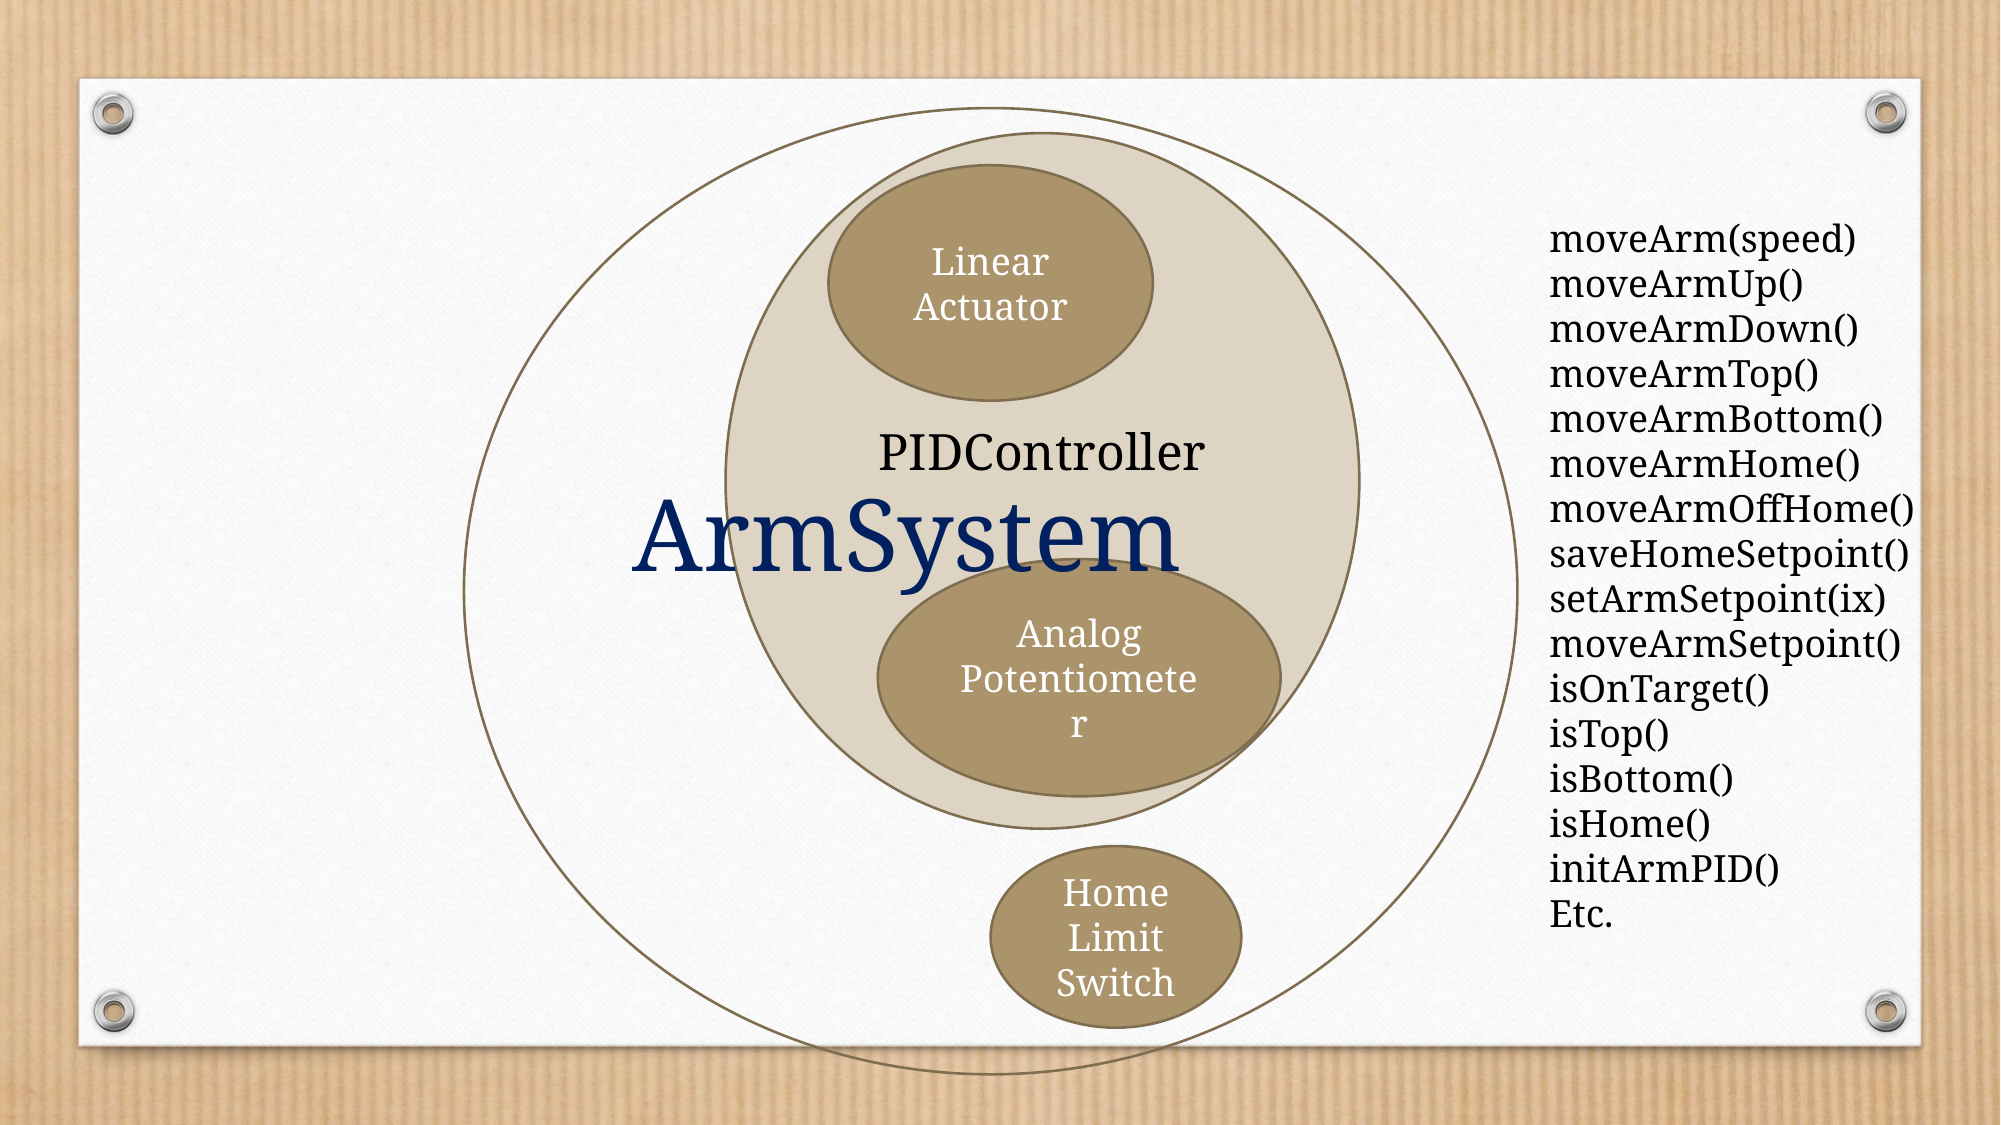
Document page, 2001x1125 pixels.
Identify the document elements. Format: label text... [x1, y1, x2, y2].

text_box moveArm(speed) moveArmUp() moveArmDown() moveArmTop() moveArmBottom() moveArmHome() moveArmOffHome() saveHomeSetpoint() setArmSetpoint(ix) moveArmSetpoint() isOnTarget() isTop() isBottom() isHome() initArmPID() Etc. [1534, 208, 1931, 943]
picture [0, 0, 2001, 1125]
text_box Home Limit Switch [989, 844, 1243, 1029]
text_box ArmSystem [462, 106, 1519, 1076]
